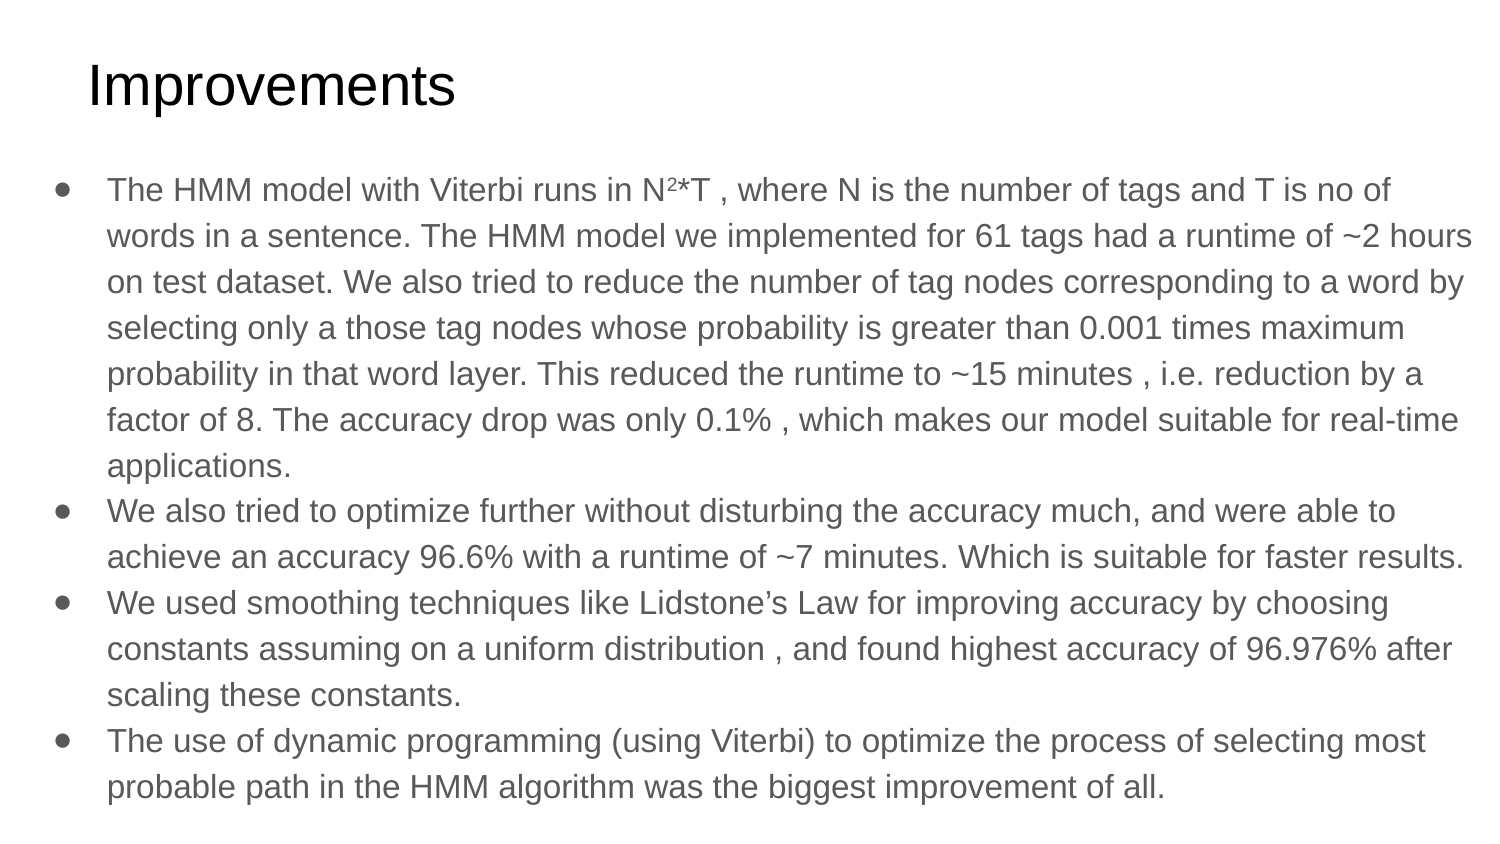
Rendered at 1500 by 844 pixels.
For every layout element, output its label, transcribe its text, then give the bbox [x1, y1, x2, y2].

title Improvements [72, 32, 1471, 126]
list The HMM model with Viterbi runs in N2*T , where N is the number of tags and T is no of words in a sentence. The HMM model we implemented for 61 tags had a runtime of ~2 hours on test dataset. We also tried to reduce the number of tag nodes corresponding to a word by selecting only a those tag nodes whose probability is greater than 0.001 times maximum probability in that word layer. This reduced the runtime to ~15 minutes , i.e. reduction by a factor of 8. The accuracy drop was only 0.1% , which makes our model suitable for real-time applications. We also tried to optimize further without disturbing the accuracy much, and were able to achieve an accuracy 96.6% with a runtime of ~7 minutes. Which is suitable for faster results. We used smoothing techniques like Lidstone’s Law for improving accuracy by choosing constants assuming on a uniform distribution , and found highest accuracy of 96.976% after scaling these constants. The use of dynamic programming (using Viterbi) to optimize the process of selecting most probable path in the HMM algorithm was the biggest improvement of all. [16, 147, 1500, 750]
